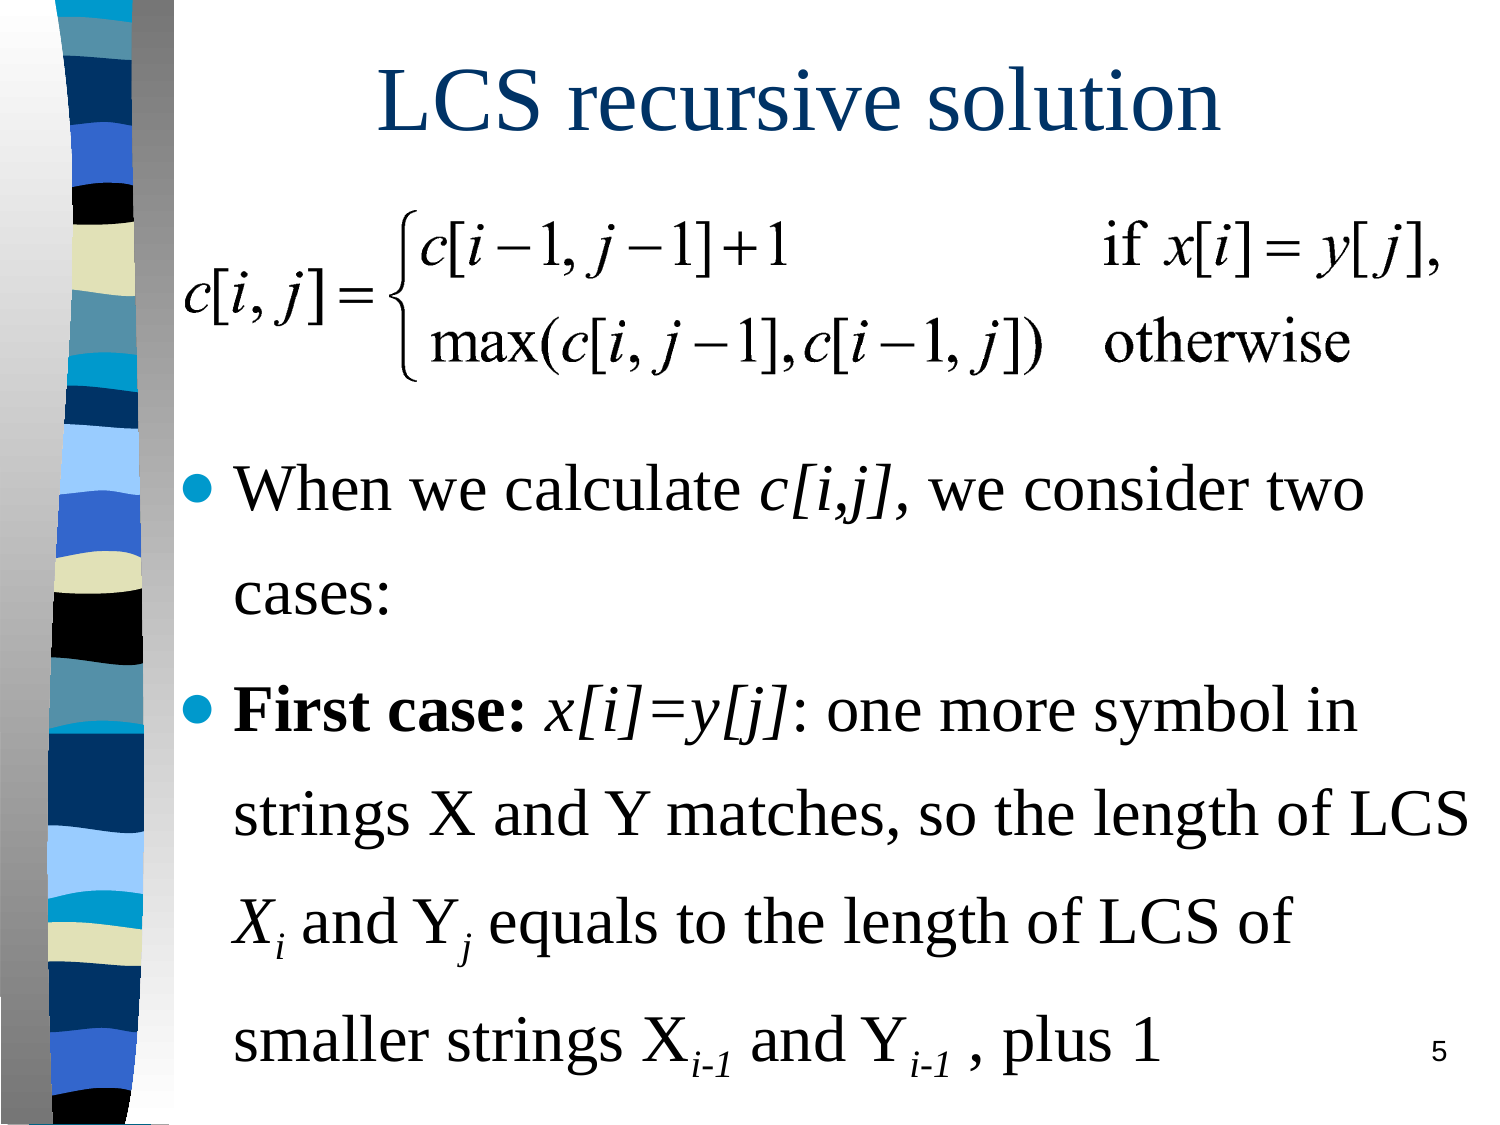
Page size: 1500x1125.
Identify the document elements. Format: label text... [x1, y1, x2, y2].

list When we calculate c[i,j], we consider two cases: First case: x[i]=y[j]: one more symbol in strings X and Y matches, so the length of LCS Xi and Yj equals to the length of LCS of smaller strings Xi-1 and Yi-1 , plus 1 [162, 412, 1500, 1125]
title LCS recursive solution [150, 0, 1450, 188]
picture [174, 199, 1451, 392]
